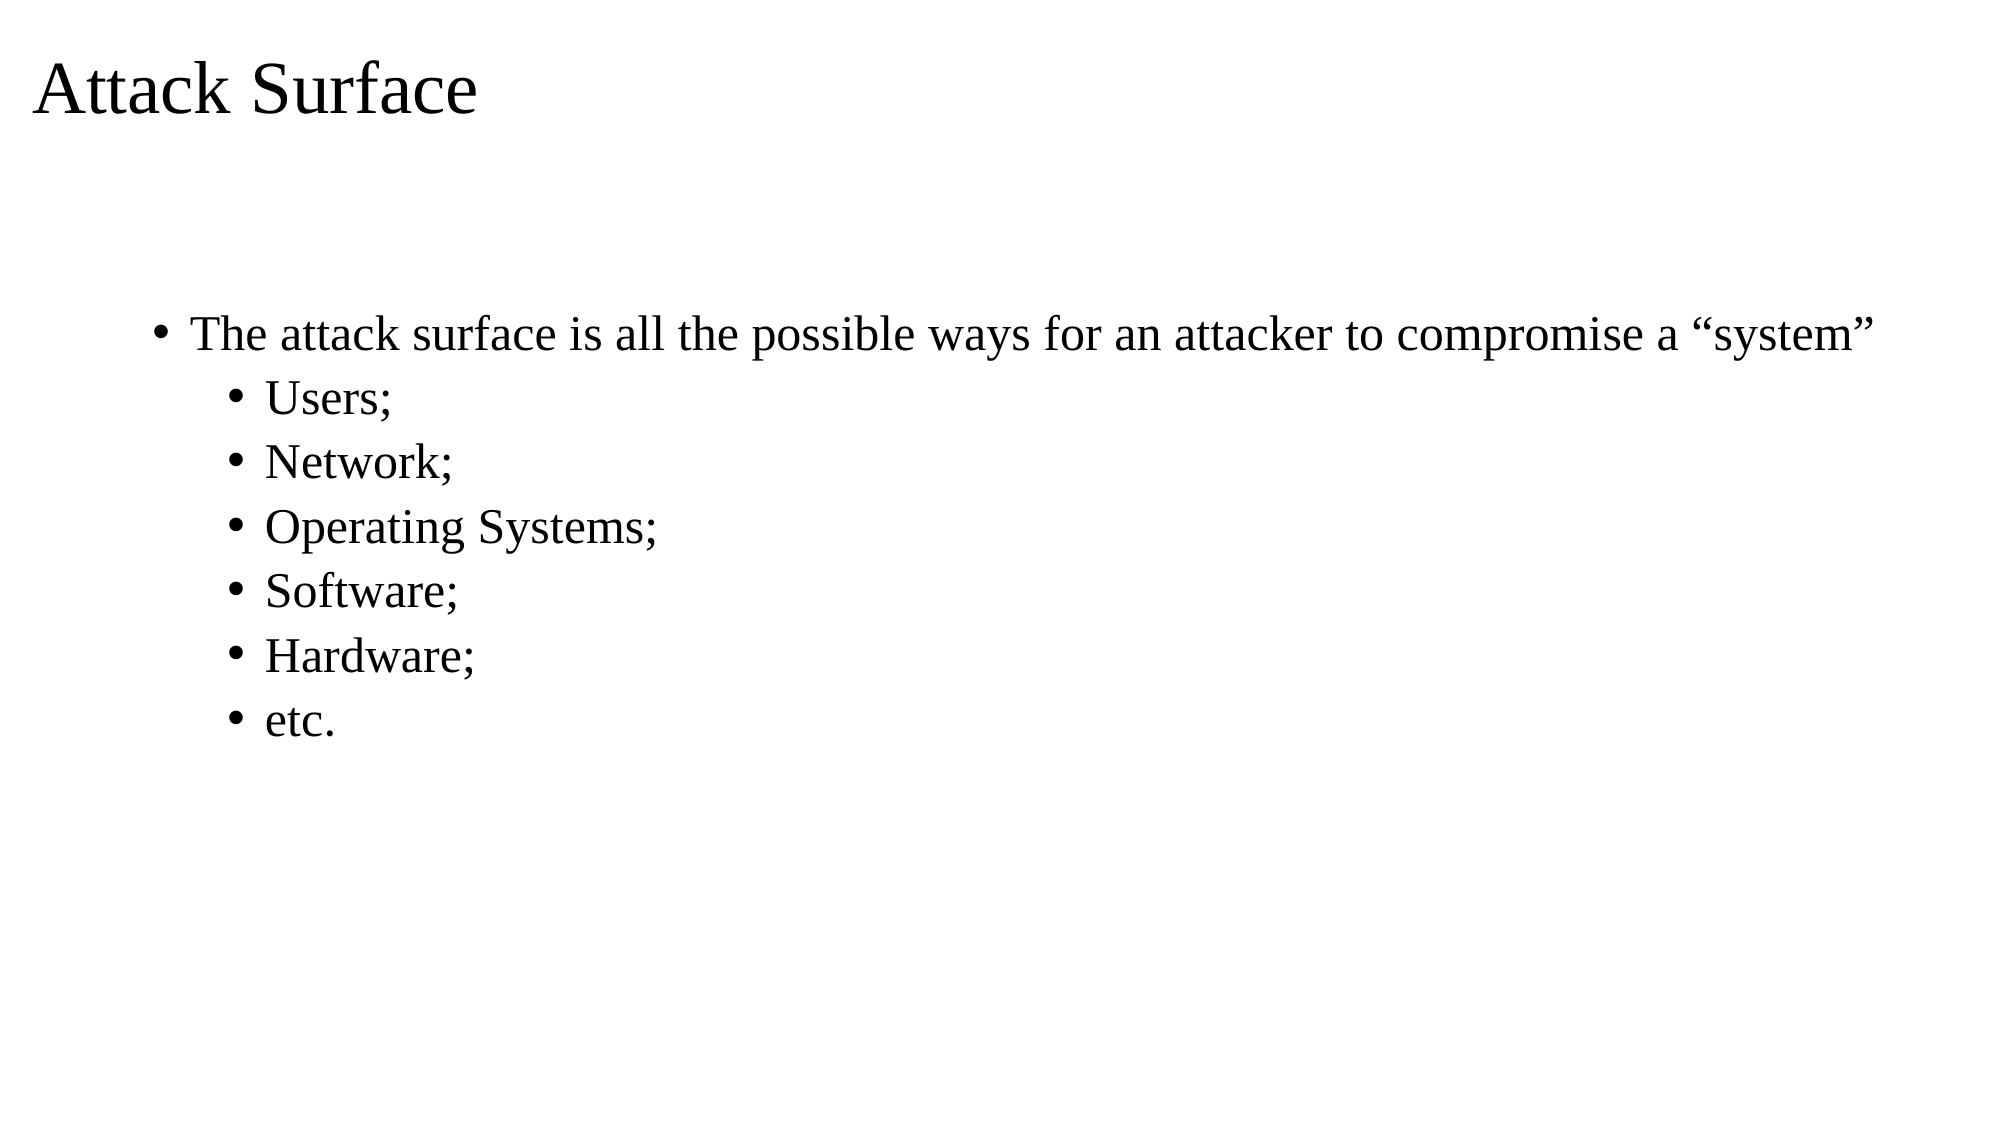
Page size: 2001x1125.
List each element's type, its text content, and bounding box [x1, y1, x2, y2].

list The attack surface is all the possible ways for an attacker to compromise a “system” Users; Network; Operating Systems; Software; Hardware; etc. [137, 299, 1900, 1014]
title Attack Surface [17, 19, 1743, 160]
